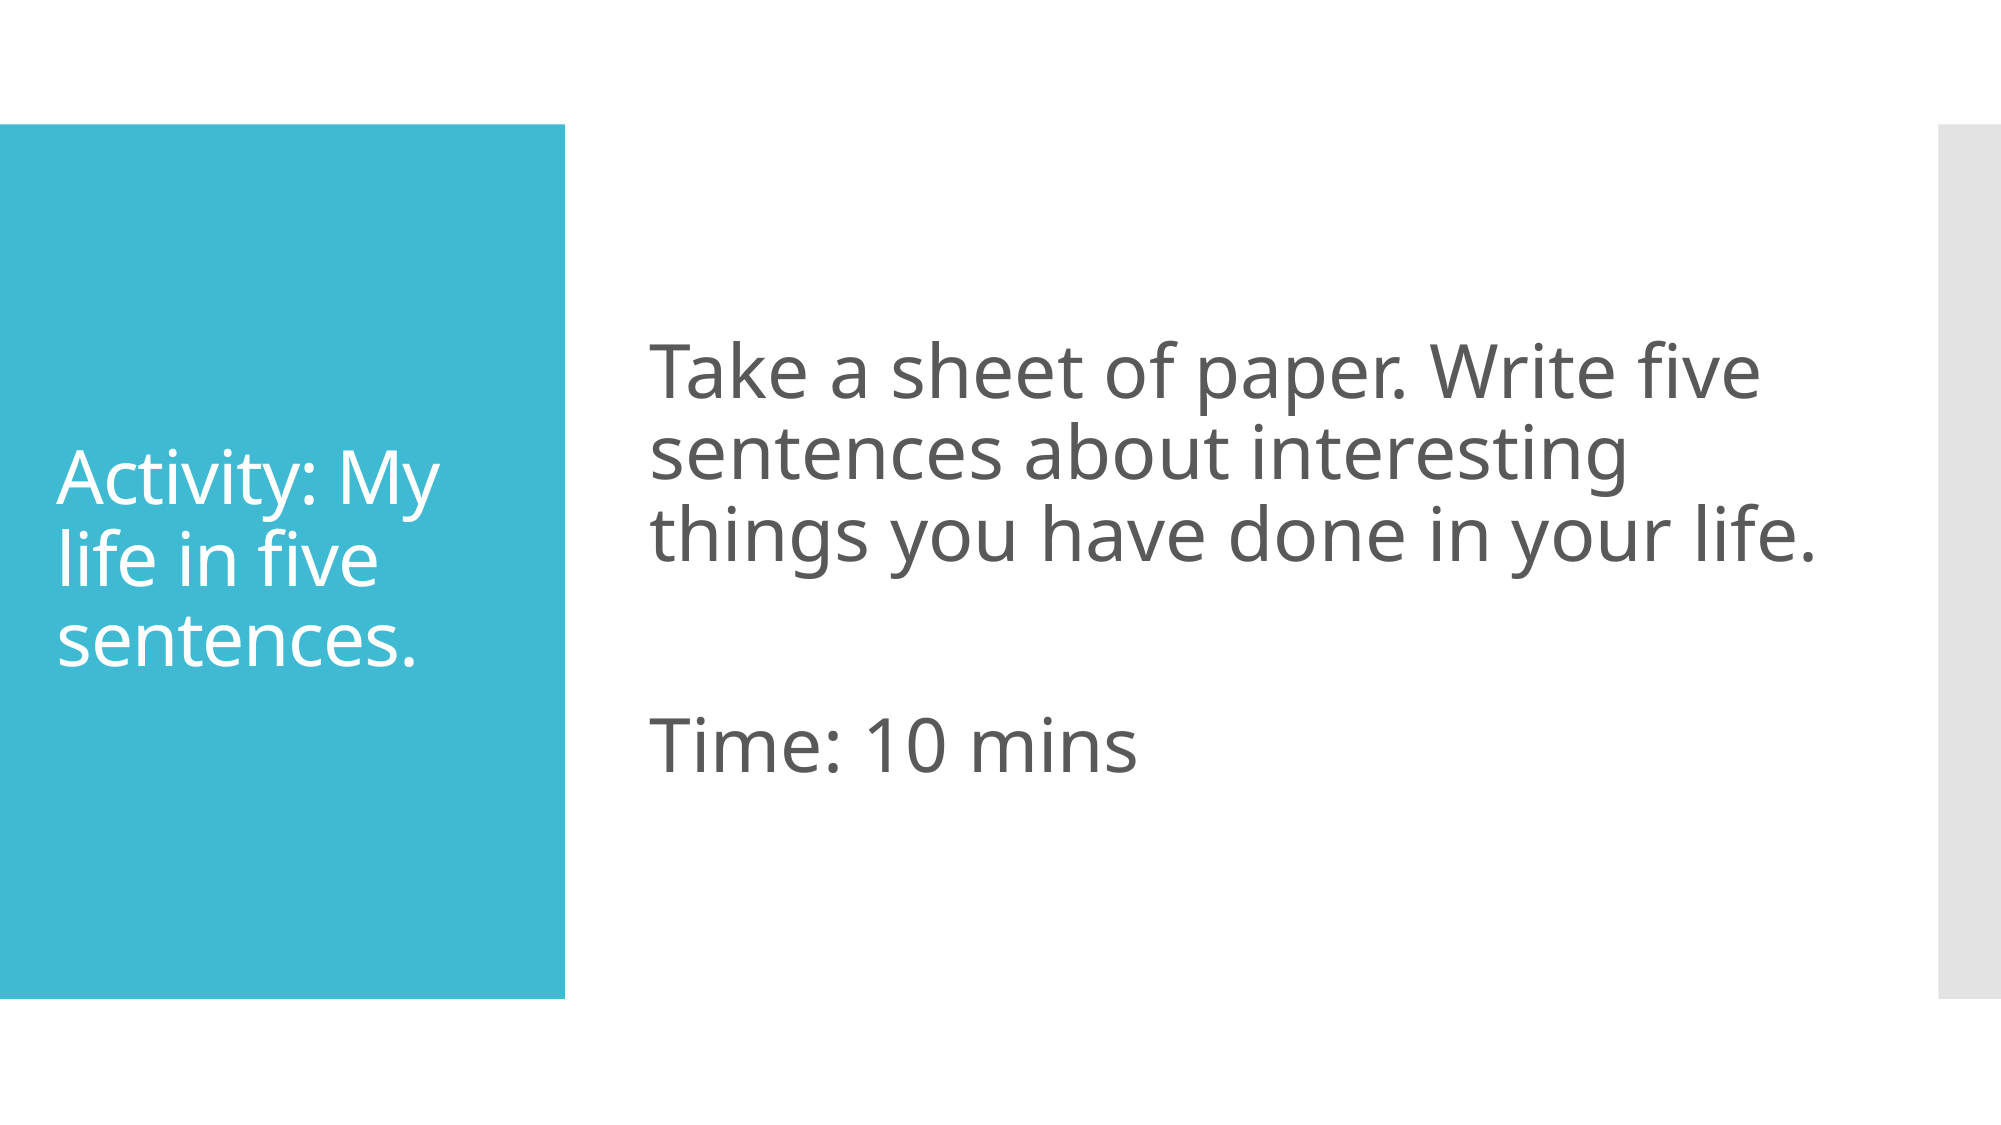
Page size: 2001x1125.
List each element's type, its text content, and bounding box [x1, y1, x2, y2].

title Activity: My life in five sentences. [41, 184, 525, 940]
list Take a sheet of paper. Write five sentences about interesting things you have done in your life. Time: 10 mins [634, 141, 1835, 982]
